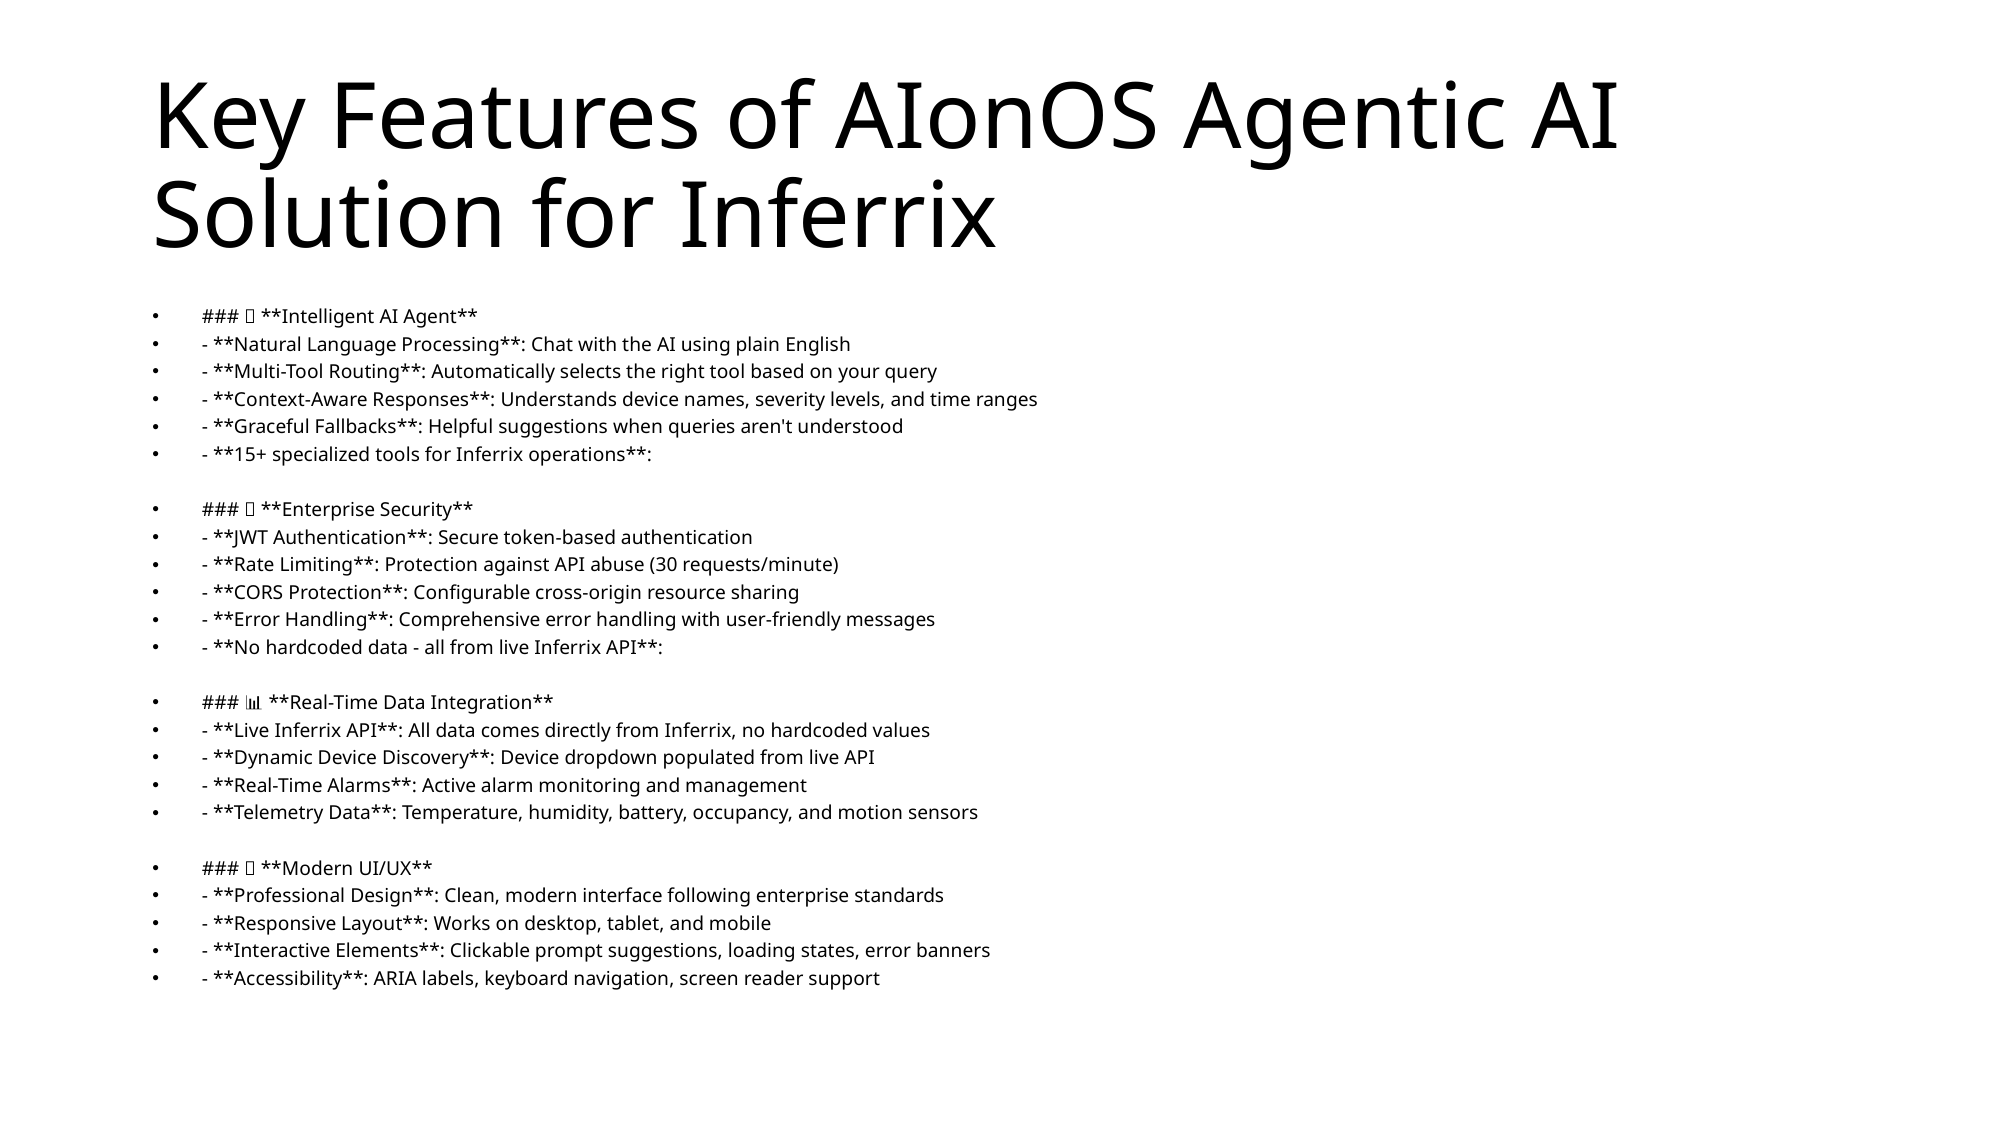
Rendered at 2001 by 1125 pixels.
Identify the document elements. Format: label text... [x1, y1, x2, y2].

list ### 🤖 **Intelligent AI Agent** - **Natural Language Processing**: Chat with the AI using plain English - **Multi-Tool Routing**: Automatically selects the right tool based on your query - **Context-Aware Responses**: Understands device names, severity levels, and time ranges - **Graceful Fallbacks**: Helpful suggestions when queries aren't understood - **15+ specialized tools for Inferrix operations**: ### 🔐 **Enterprise Security** - **JWT Authentication**: Secure token-based authentication - **Rate Limiting**: Protection against API abuse (30 requests/minute) - **CORS Protection**: Configurable cross-origin resource sharing - **Error Handling**: Comprehensive error handling with user-friendly messages - **No hardcoded data - all from live Inferrix API**: ### 📊 **Real-Time Data Integration** - **Live Inferrix API**: All data comes directly from Inferrix, no hardcoded values - **Dynamic Device Discovery**: Device dropdown populated from live API - **Real-Time Alarms**: Active alarm monitoring and management - **Telemetry Data**: Temperature, humidity, battery, occupancy, and motion sensors ### 🎨 **Modern UI/UX** - **Professional Design**: Clean, modern interface following enterprise standards - **Responsive Layout**: Works on desktop, tablet, and mobile - **Interactive Elements**: Clickable prompt suggestions, loading states, error banners - **Accessibility**: ARIA labels, keyboard navigation, screen reader support [137, 299, 1863, 1014]
title Key Features of AIonOS Agentic AI Solution for Inferrix [137, 59, 1863, 278]
